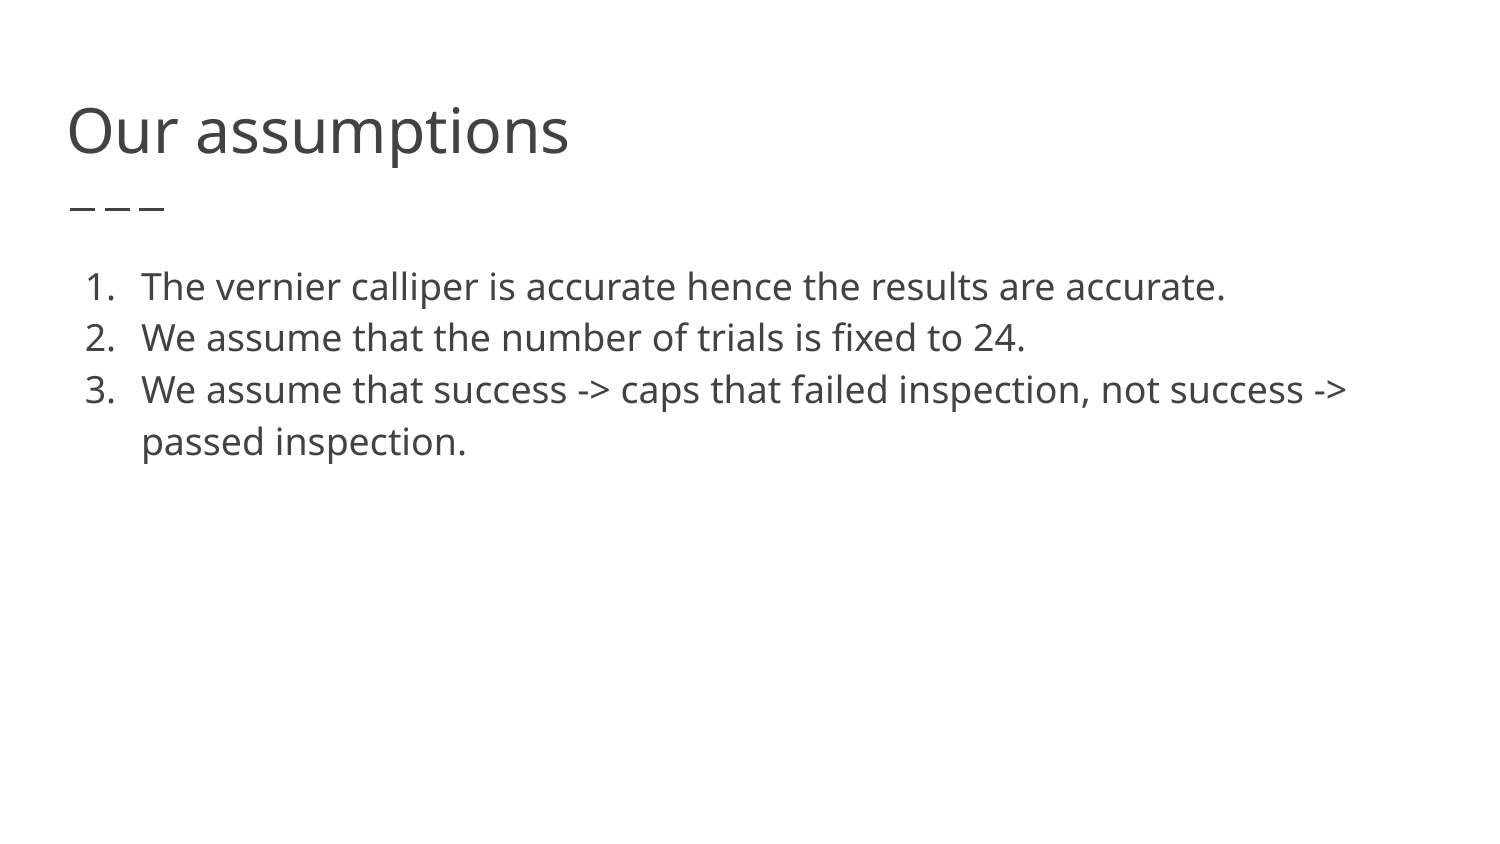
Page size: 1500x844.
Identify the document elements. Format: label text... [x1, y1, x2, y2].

title Our assumptions [51, 61, 1449, 182]
list The vernier calliper is accurate hence the results are accurate. We assume that the number of trials is fixed to 24. We assume that success -> caps that failed inspection, not success -> passed inspection. [51, 240, 1449, 750]
